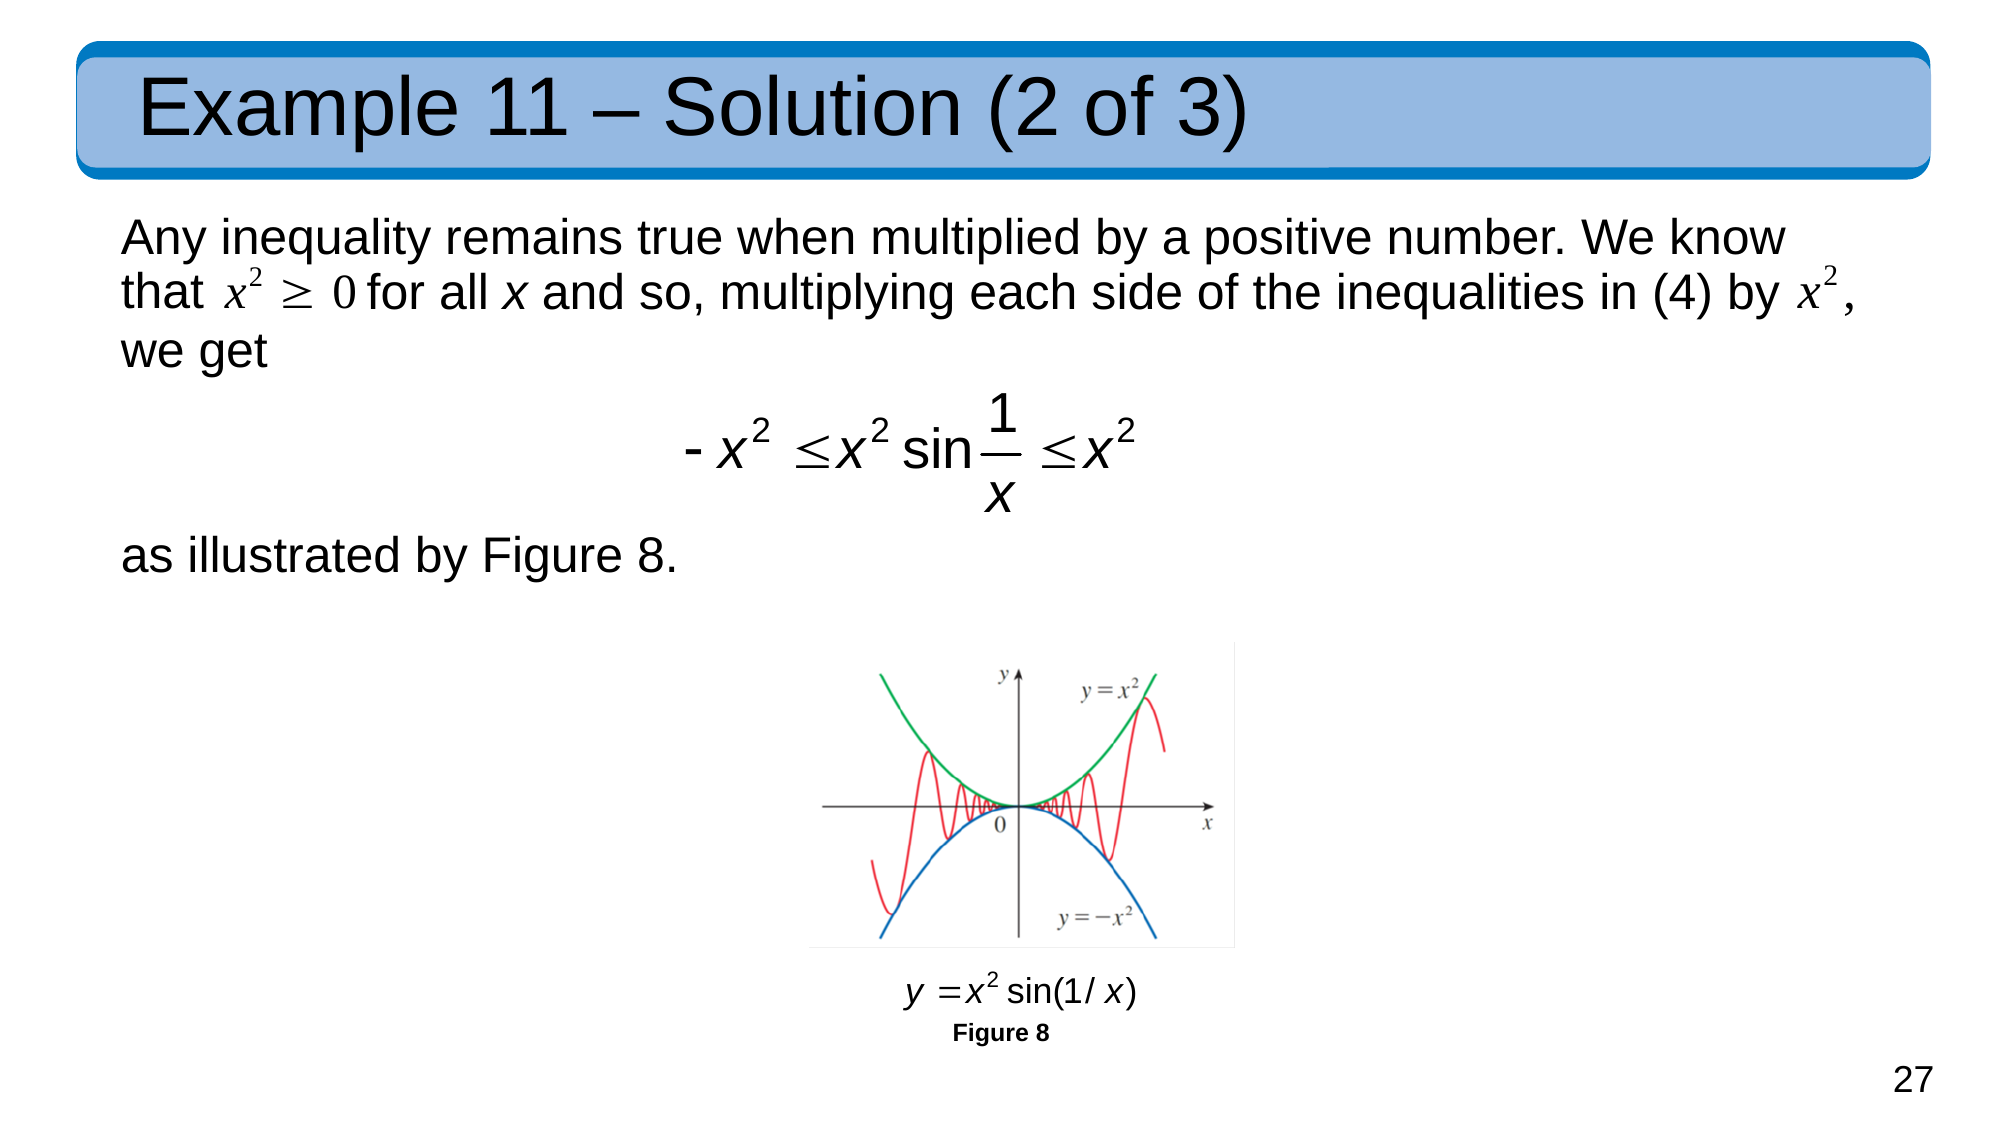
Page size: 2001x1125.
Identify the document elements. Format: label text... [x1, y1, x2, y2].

title Example 11 – Solution (2 of 3) [137, 63, 1863, 174]
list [680, 383, 1140, 518]
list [214, 255, 367, 321]
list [901, 966, 1140, 1015]
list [1787, 252, 1866, 330]
list as illustrated by Figure 8. [120, 529, 1140, 603]
list for all x and so, multiplying each side of the inequalities in (4) by [366, 266, 1795, 344]
list we get [120, 324, 306, 373]
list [809, 642, 1235, 948]
list Figure 8 [952, 1019, 1093, 1065]
list Any inequality remains true when multiplied by a positive number. We know that [120, 211, 1880, 290]
